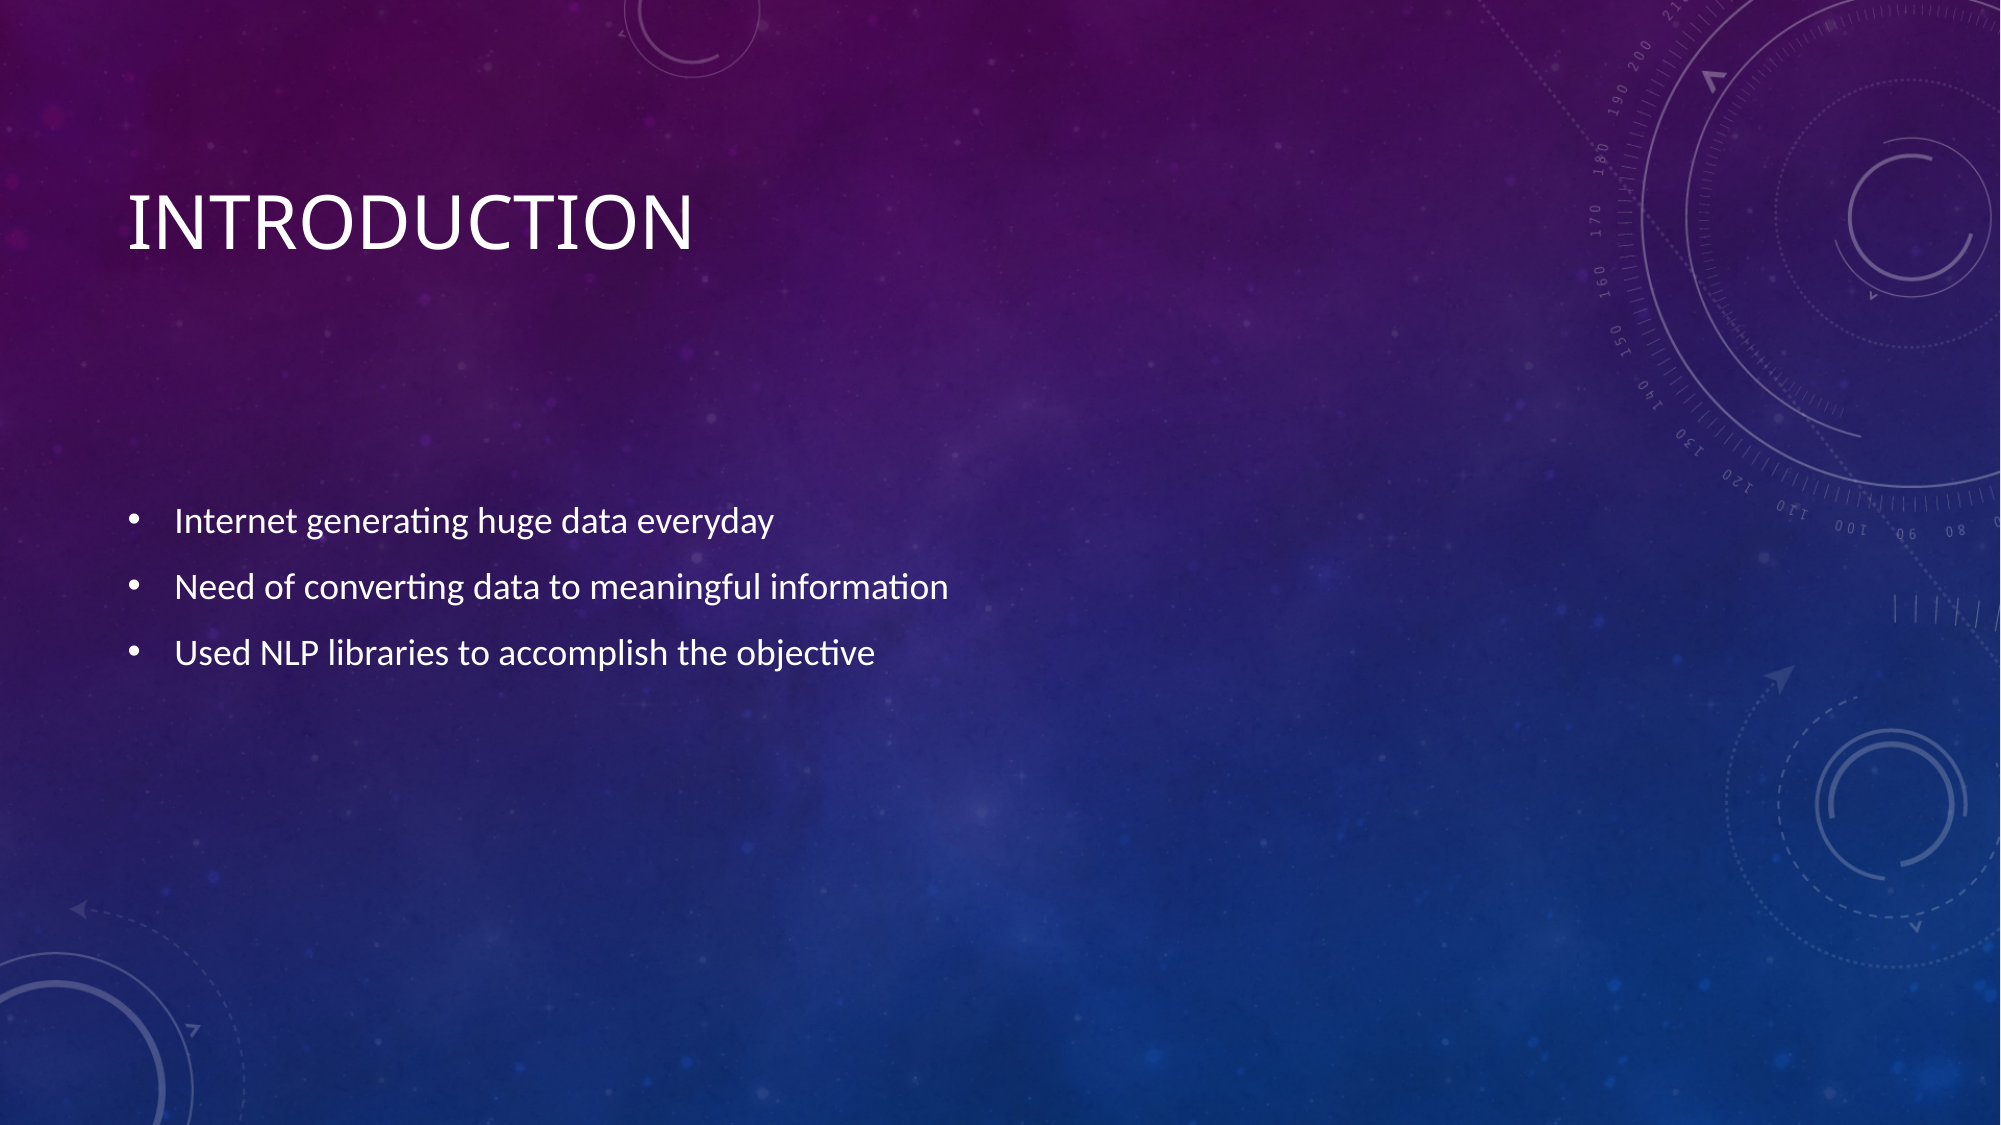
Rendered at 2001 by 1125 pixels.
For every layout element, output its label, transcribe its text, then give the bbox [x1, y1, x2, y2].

picture [0, 0, 2001, 1125]
title Introduction [112, 99, 1775, 339]
list Internet generating huge data everyday Need of converting data to meaningful information Used NLP libraries to accomplish the objective [112, 351, 1775, 950]
